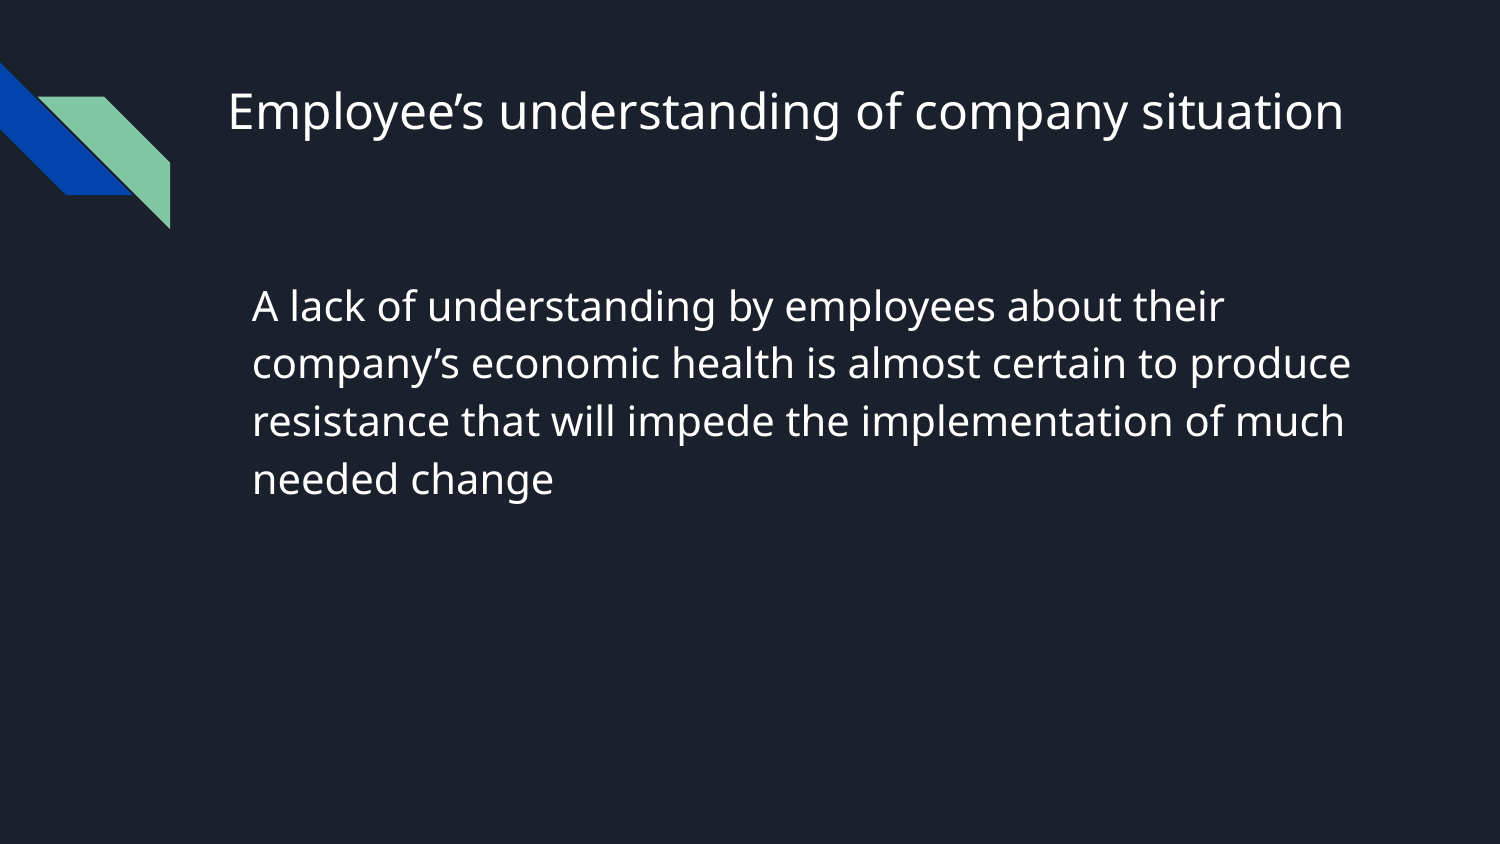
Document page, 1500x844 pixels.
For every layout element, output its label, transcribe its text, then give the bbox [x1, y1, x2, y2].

list A lack of understanding by employees about their company’s economic health is almost certain to produce resistance that will impede the implementation of much needed change [212, 257, 1368, 735]
title Employee’s understanding of company situation [212, 64, 1368, 215]
